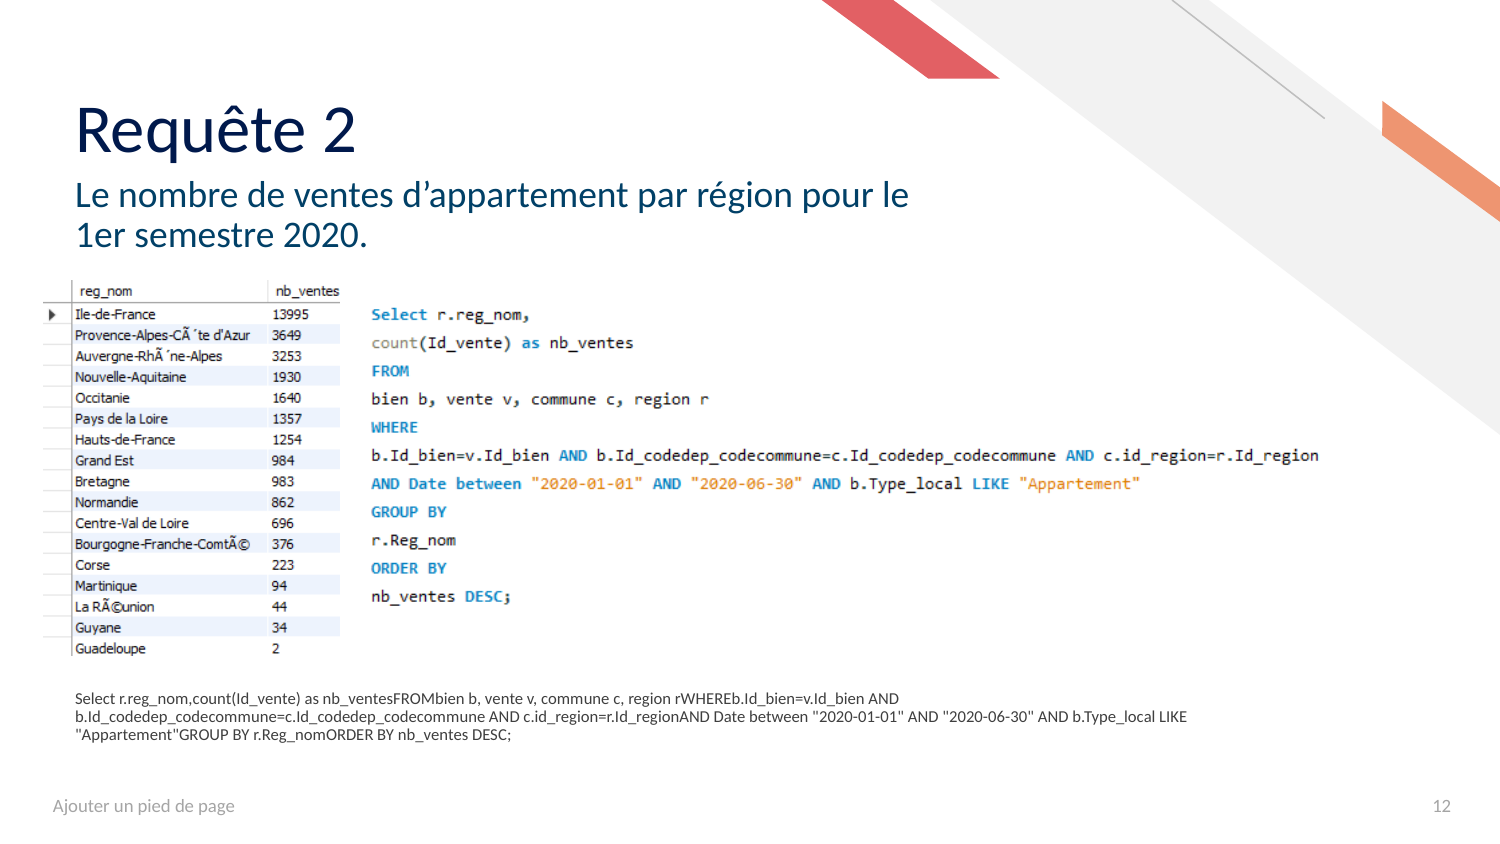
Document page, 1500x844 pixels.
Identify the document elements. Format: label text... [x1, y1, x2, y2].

title Requête 2 [63, 25, 1090, 167]
list Le nombre de ventes d’appartement par région pour le 1er semestre 2020. [64, 169, 971, 245]
slide_number 12 [1371, 782, 1463, 827]
text_box Select r.reg_nom,count(Id_vente) as nb_ventesFROMbien b, vente v, commune c, region rWHEREb.Id_bien=v.Id_bien AND b.Id_codedep_codecommune=c.Id_codedep_codecommune AND c.id_region=r.Id_regionAND Date between "2020-01-01" AND "2020-06-30" AND b.Type_local LIKE "Appartement"GROUP BY r.Reg_nomORDER BY nb_ventes DESC; [63, 275, 1209, 774]
picture [369, 304, 1330, 611]
footer Ajouter un pied de page [41, 782, 548, 827]
picture [43, 280, 340, 657]
